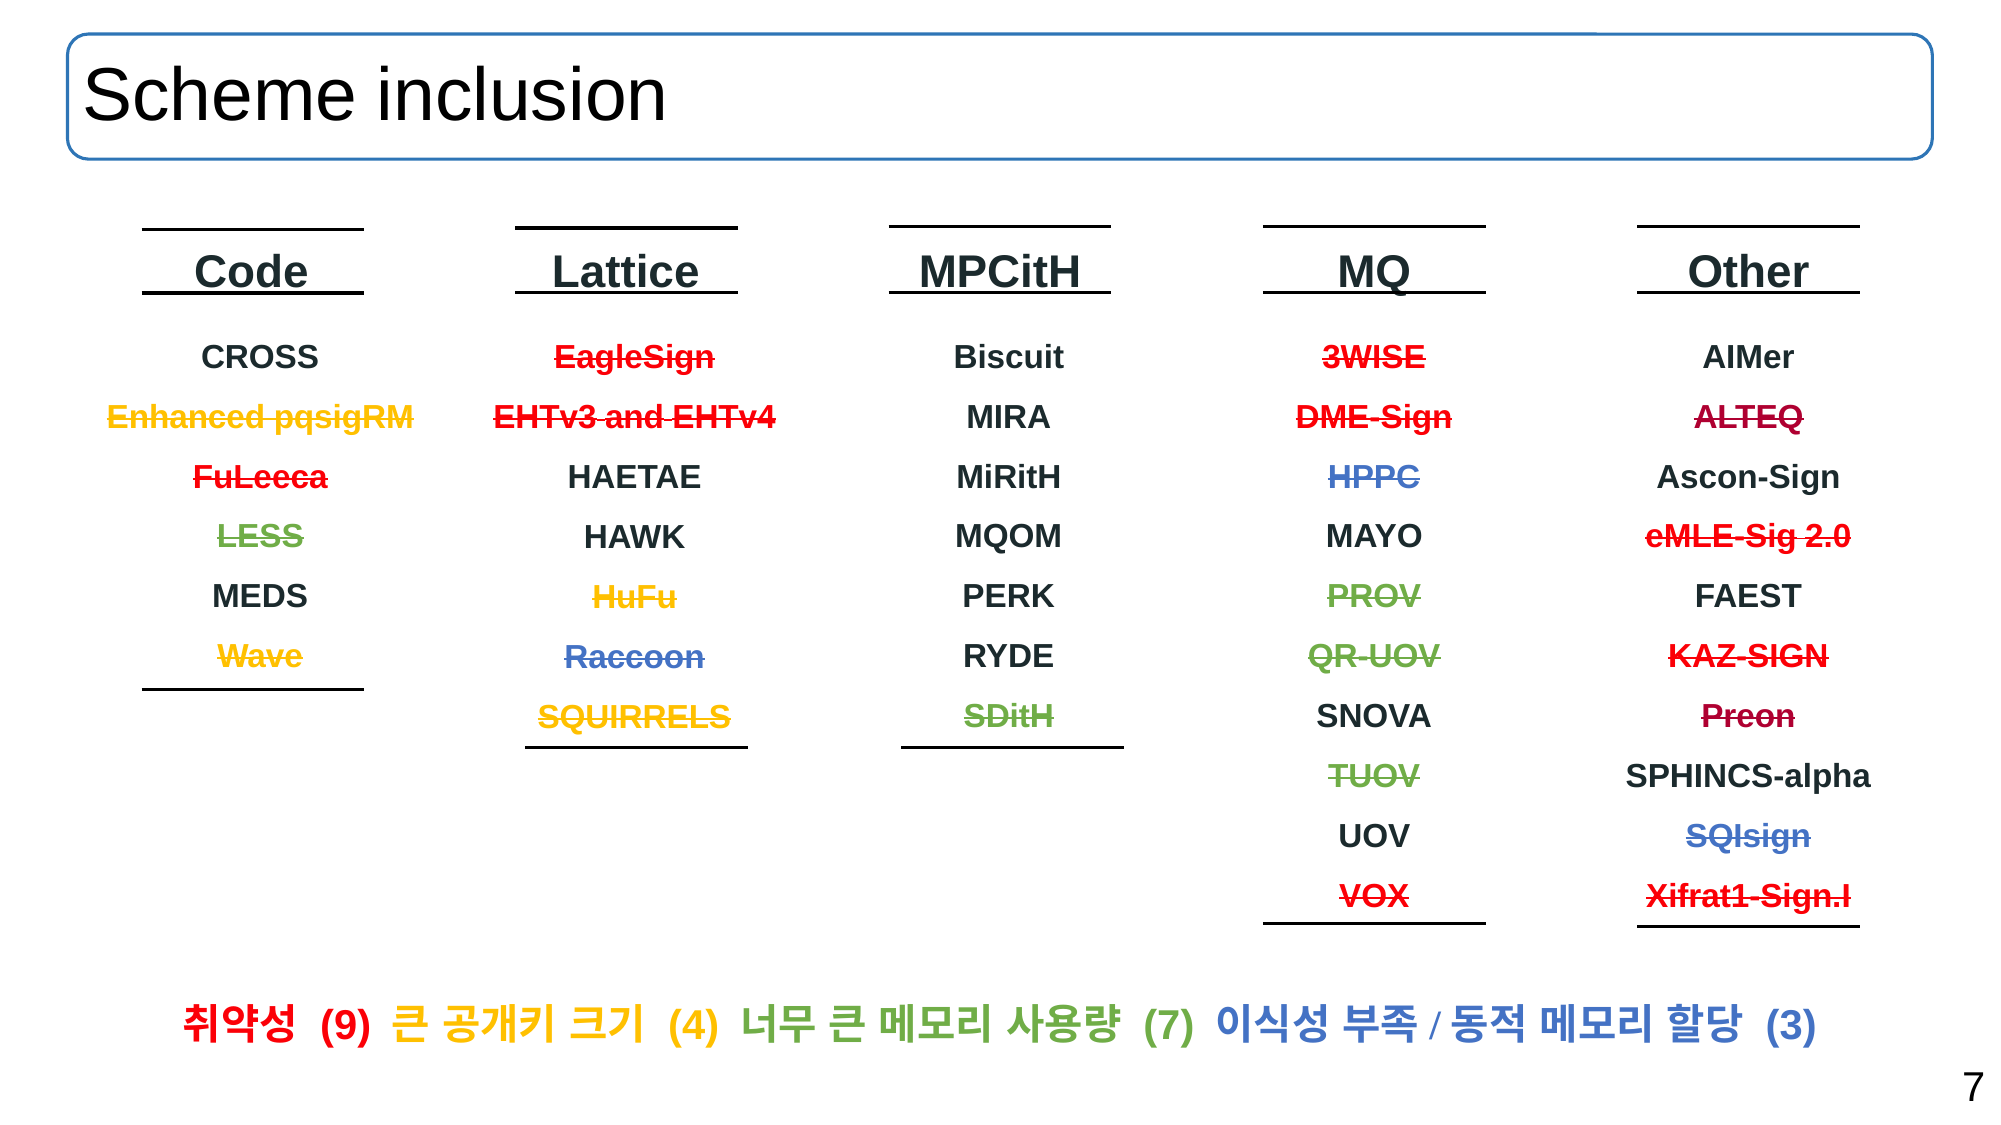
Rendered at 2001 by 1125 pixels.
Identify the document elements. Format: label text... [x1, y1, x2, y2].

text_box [1636, 226, 1860, 293]
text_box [888, 226, 1112, 293]
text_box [1262, 226, 1486, 293]
text_box MPCitH Biscuit MIRA MiRitH MQOM PERK RYDE SDitH [816, 206, 1184, 810]
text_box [141, 229, 365, 293]
text_box Other AIMer ALTEQ Ascon-Sign eMLE-Sig 2.0 FAEST KAZ-SIGN Preon SPHINCS-alpha SQIsign Xifrat1-Sign.I [1564, 206, 1933, 922]
title Scheme inclusion [67, 34, 1933, 160]
text_box 취약성 (9) 큰 공개키 크기 (4) 너무 큰 메모리 사용량 (7) 이식성 부족/동적 메모리 할당 (3) [168, 990, 1832, 1055]
text_box Lattice EagleSign EHTv3 and EHTv4 HAETAE HAWK HuFu Raccoon SQUIRRELS [441, 207, 810, 810]
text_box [515, 227, 739, 293]
text_box Code CROSS Enhanced pqsigRM FuLeeca LESS MEDS Wave [67, 206, 436, 750]
text_box MQ 3WISE DME-Sign HPPC MAYO PROV QR-UOV SNOVA TUOV UOV VOX [1190, 206, 1559, 922]
